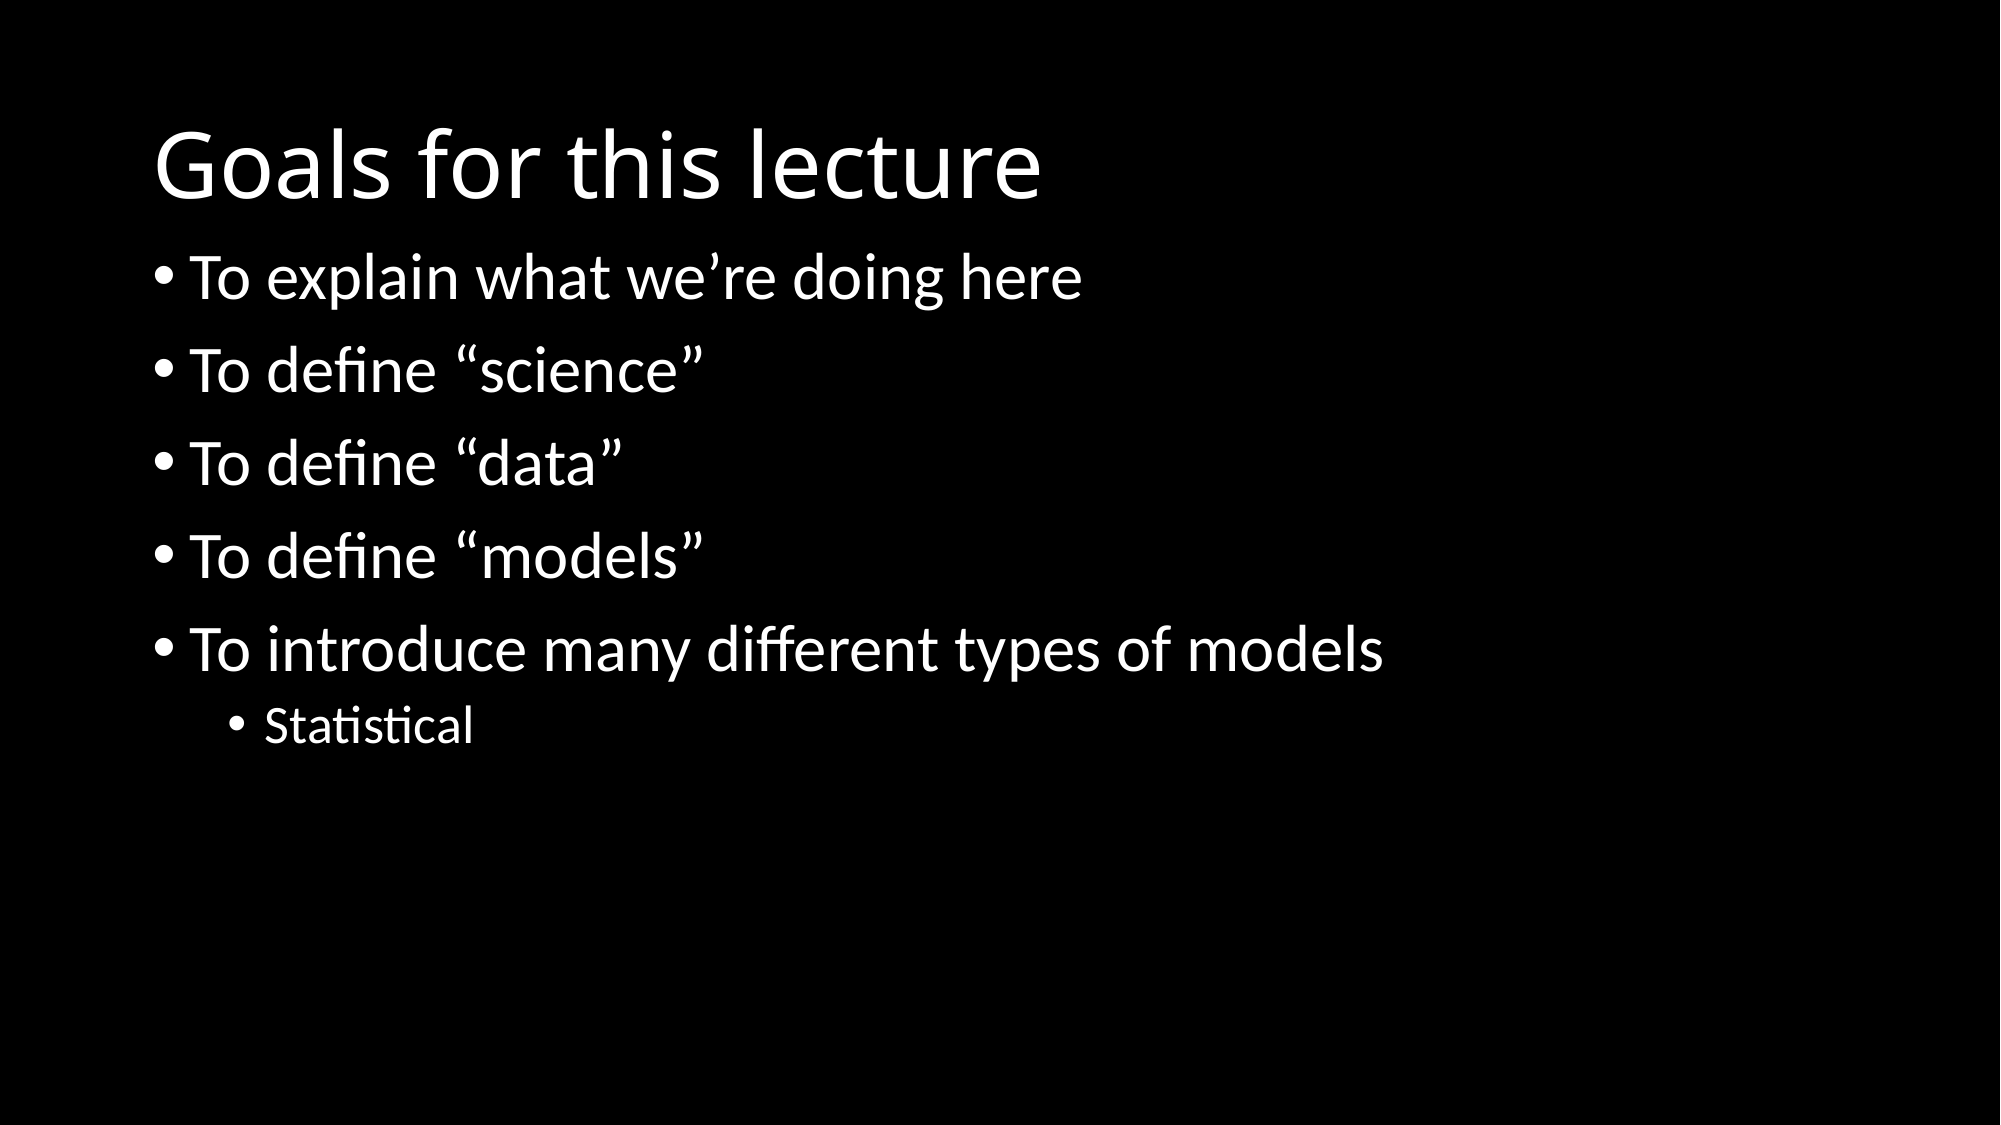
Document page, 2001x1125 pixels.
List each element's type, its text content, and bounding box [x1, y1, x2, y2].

title Goals for this lecture [137, 59, 1863, 234]
list To explain what we’re doing here To define “science” To define “data” To define “models” To introduce many different types of models Statistical [137, 234, 1863, 949]
